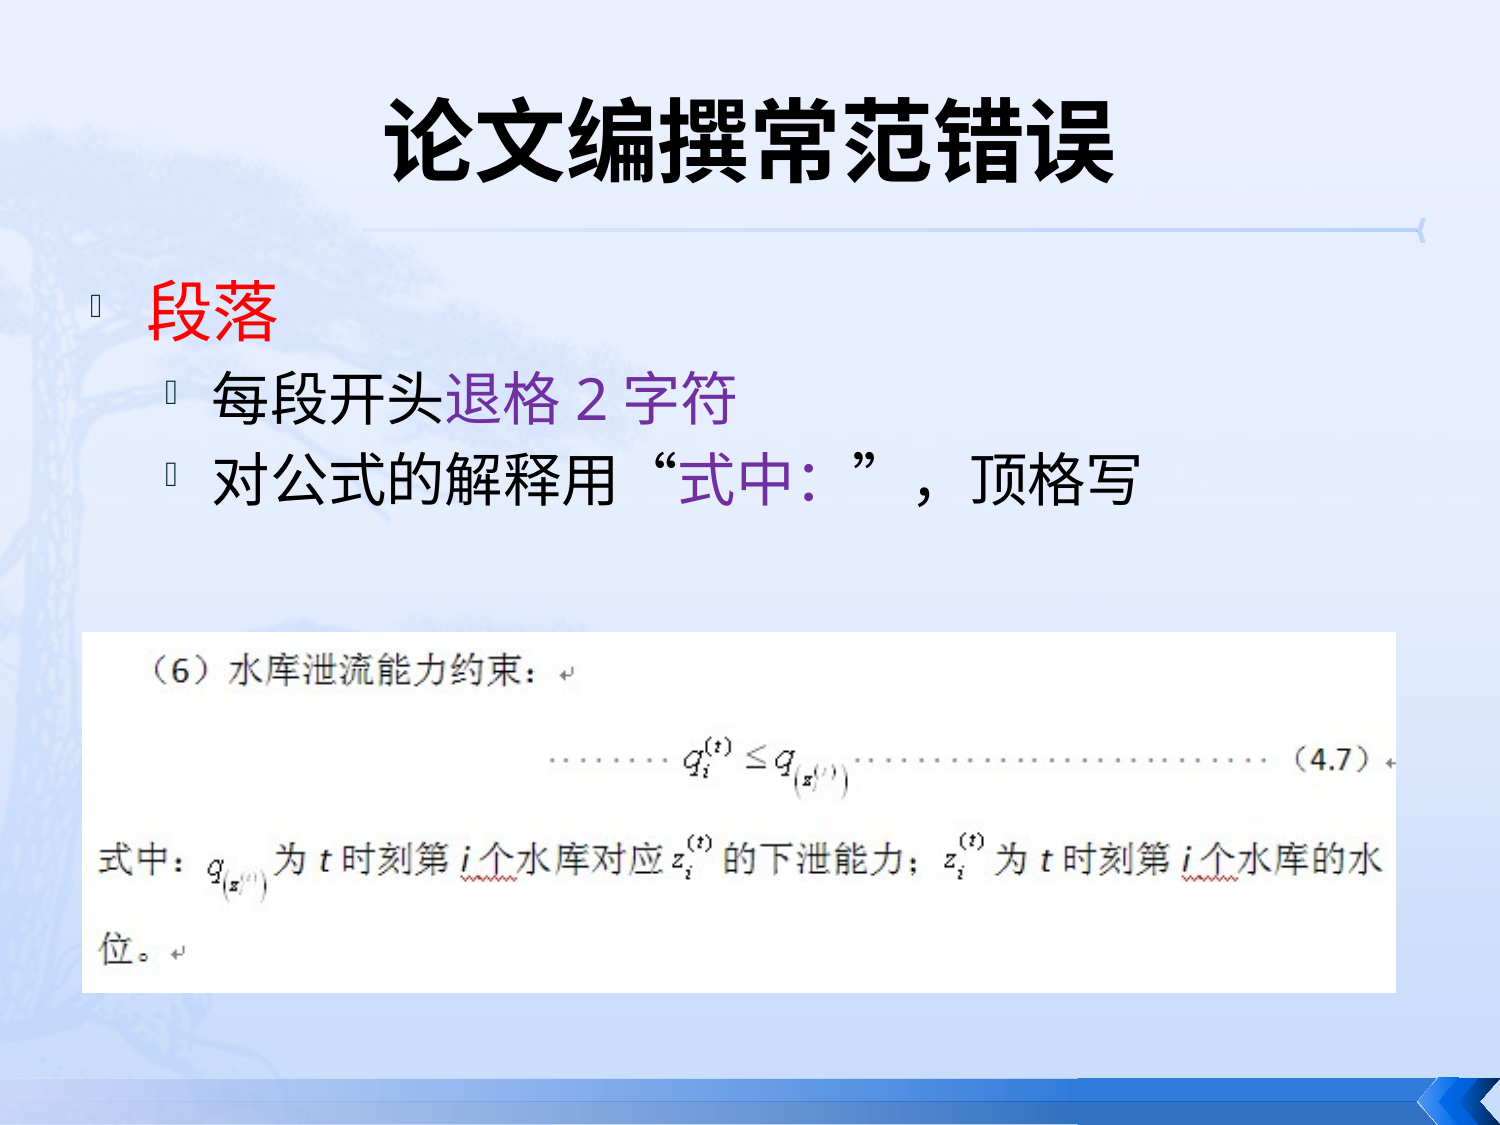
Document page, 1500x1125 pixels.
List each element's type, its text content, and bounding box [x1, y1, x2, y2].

title 论文编撰常范错误 [75, 45, 1425, 233]
picture [81, 632, 1396, 993]
list 段落 每段开头退格2字符 对公式的解释用“式中：”，顶格写 [75, 262, 1425, 1005]
